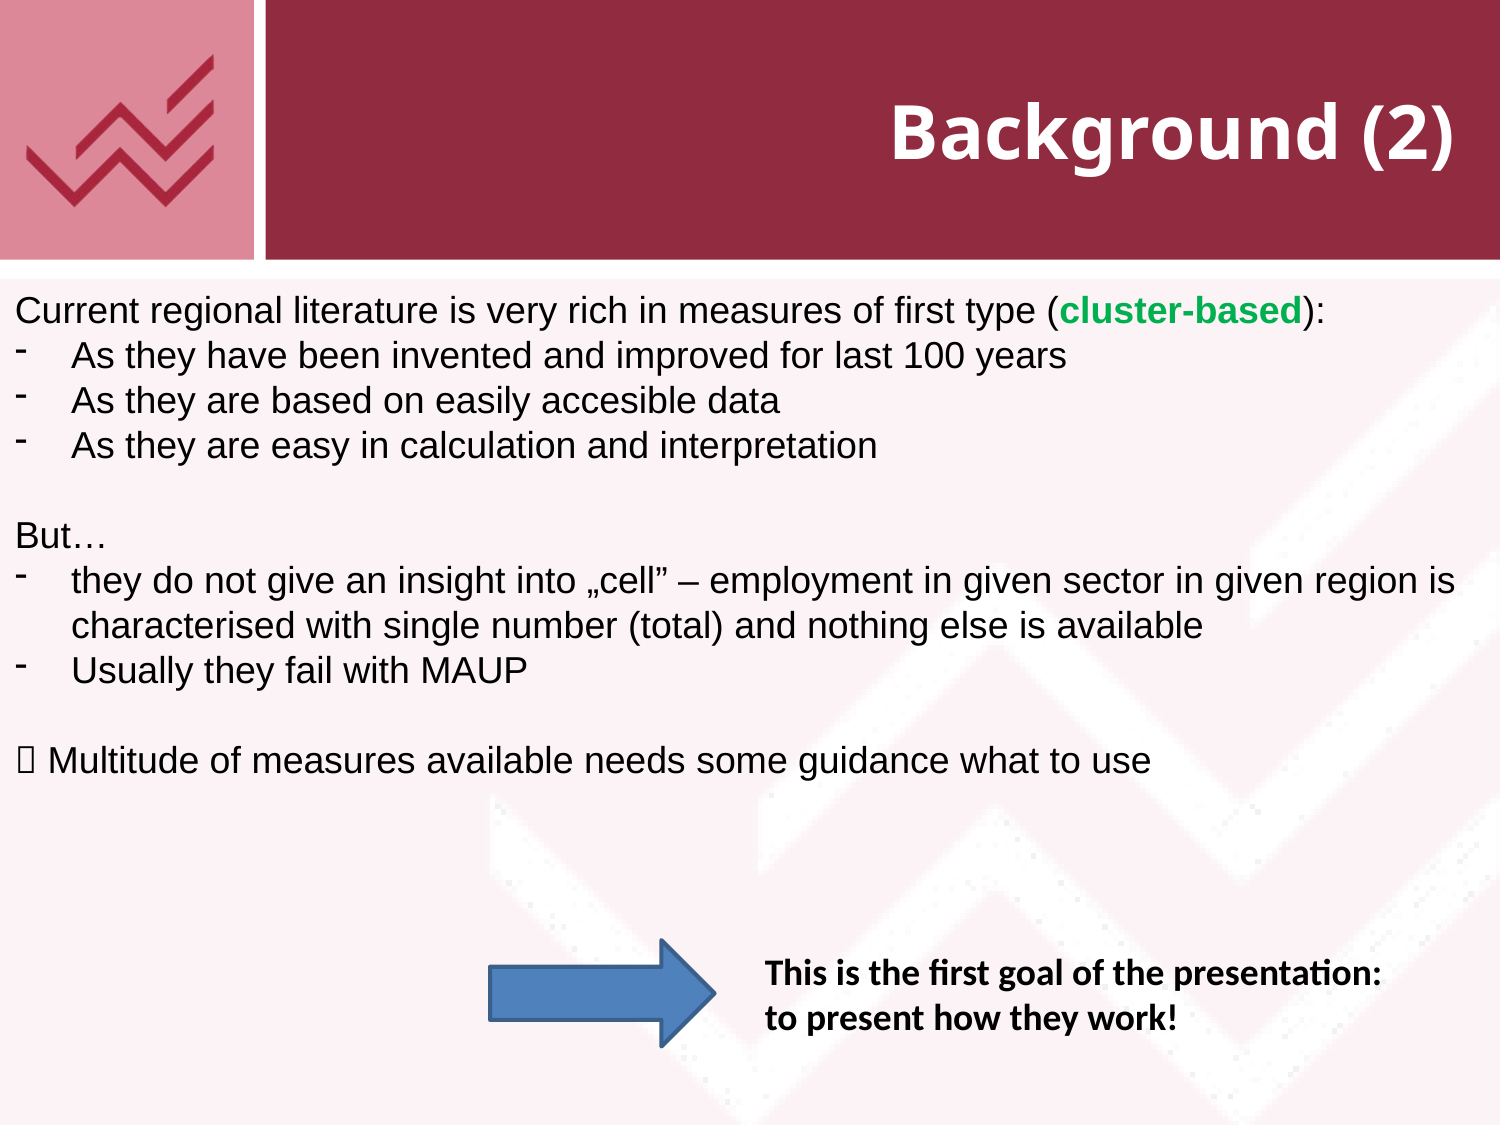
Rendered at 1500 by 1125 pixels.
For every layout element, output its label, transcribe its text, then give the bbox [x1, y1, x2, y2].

text_box This is the first goal of the presentation: to present how they work! [750, 940, 1436, 1046]
text_box Current regional literature is very rich in measures of first type (cluster-based): As they have been invented and improved for last 100 years As they are based on easily accesible data As they are easy in calculation and interpretation But… they do not give an insight into „cell” – employment in given sector in given region is characterised with single number (total) and nothing else is available Usually they fail with MAUP  Multitude of measures available needs some guidance what to use [0, 278, 1500, 789]
title Background (2) [301, 36, 1471, 224]
picture [348, 789, 1500, 1125]
picture [348, 191, 1500, 278]
text_box [488, 938, 717, 1049]
picture [0, 33, 241, 238]
